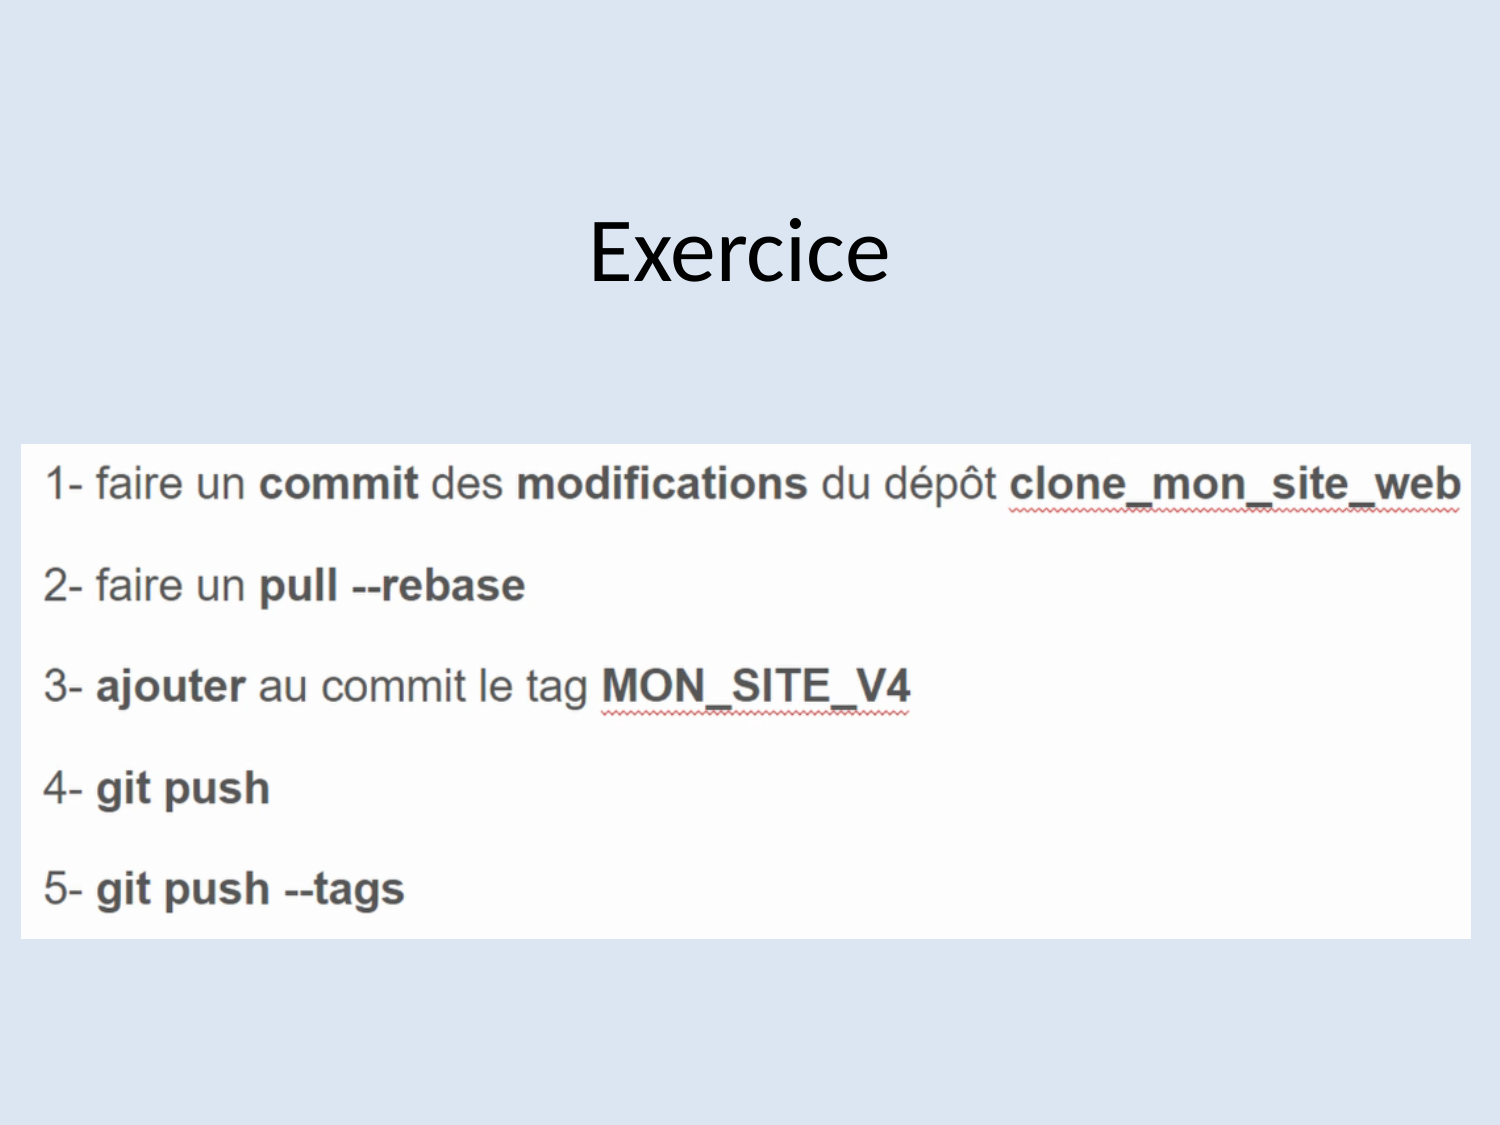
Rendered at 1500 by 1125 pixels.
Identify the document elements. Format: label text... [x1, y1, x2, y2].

picture [21, 444, 1471, 939]
title Exercice [64, 150, 1415, 339]
